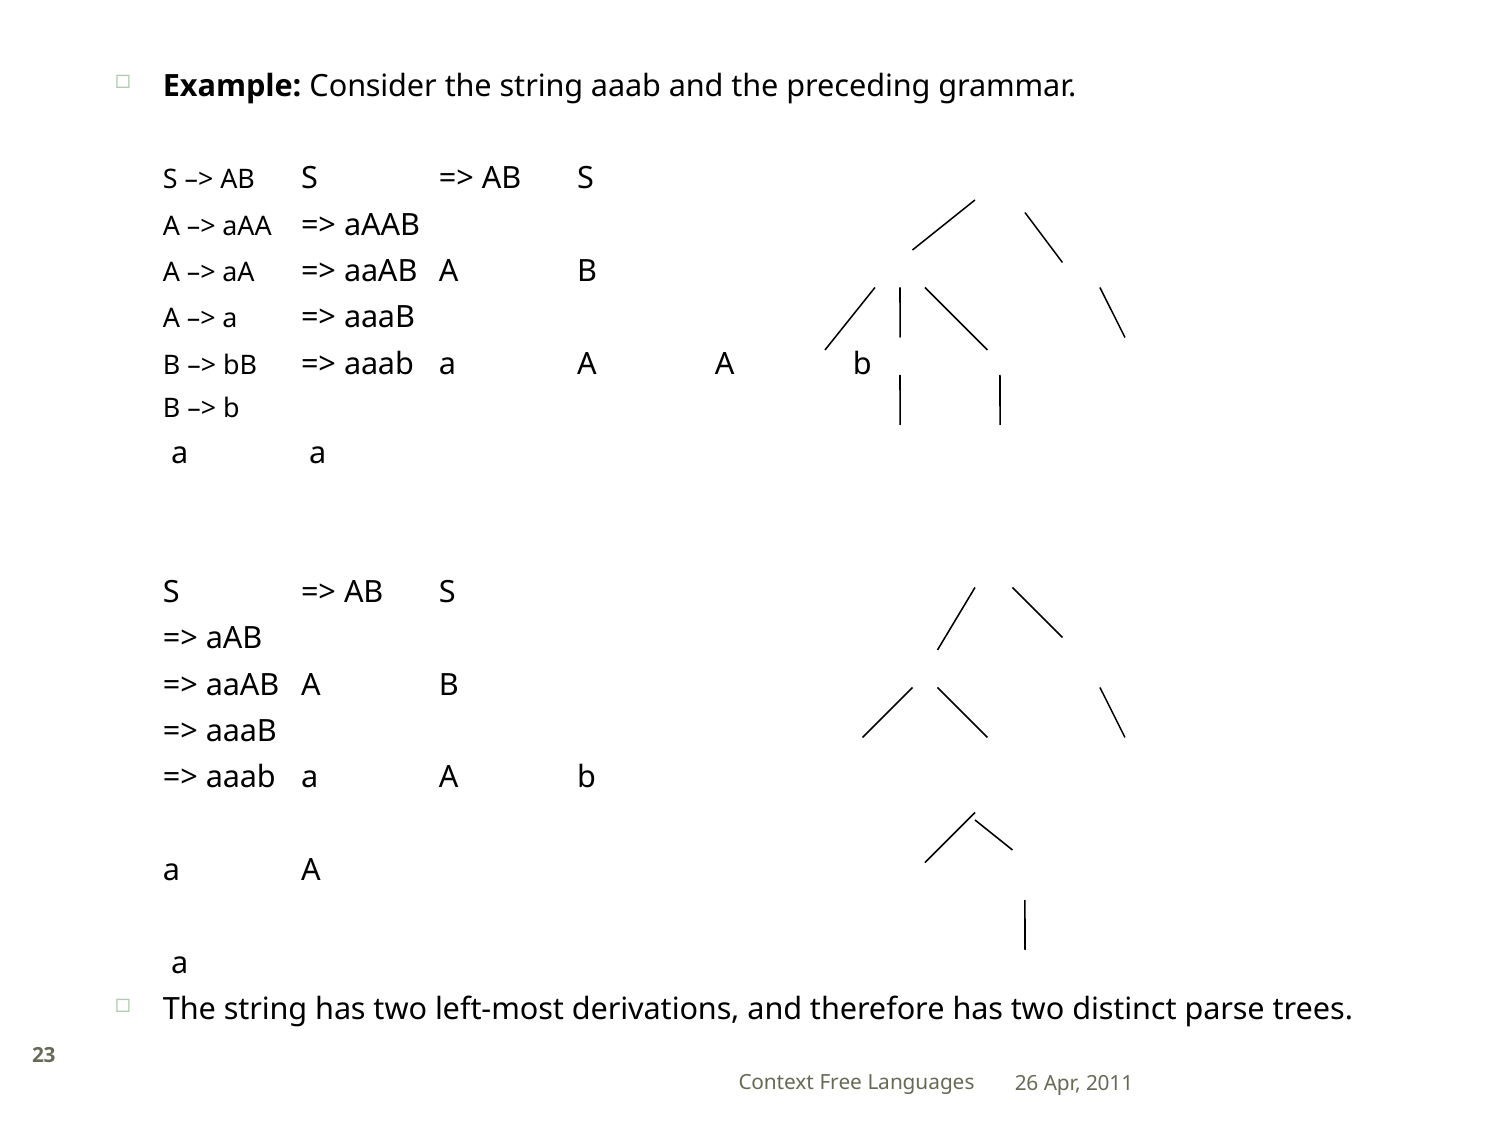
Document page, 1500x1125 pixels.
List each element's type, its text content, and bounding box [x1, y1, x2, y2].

slide_number 23 [0, 1025, 88, 1088]
list Example: Consider the string aaab and the preceding grammar. S –> AB S => AB S A –> aAA => aAAB A –> aA => aaAB A B A –> a => aaaB B –> bB => aaab a A A b B –> b a a S => AB S => aAB => aaAB A B => aaaB => aaab a A b a A a The string has two left-most derivations, and therefore has two distinct parse trees. [99, 62, 1375, 1070]
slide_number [999, 1052, 1438, 1113]
footer Context Free Languages [99, 1070, 990, 1113]
